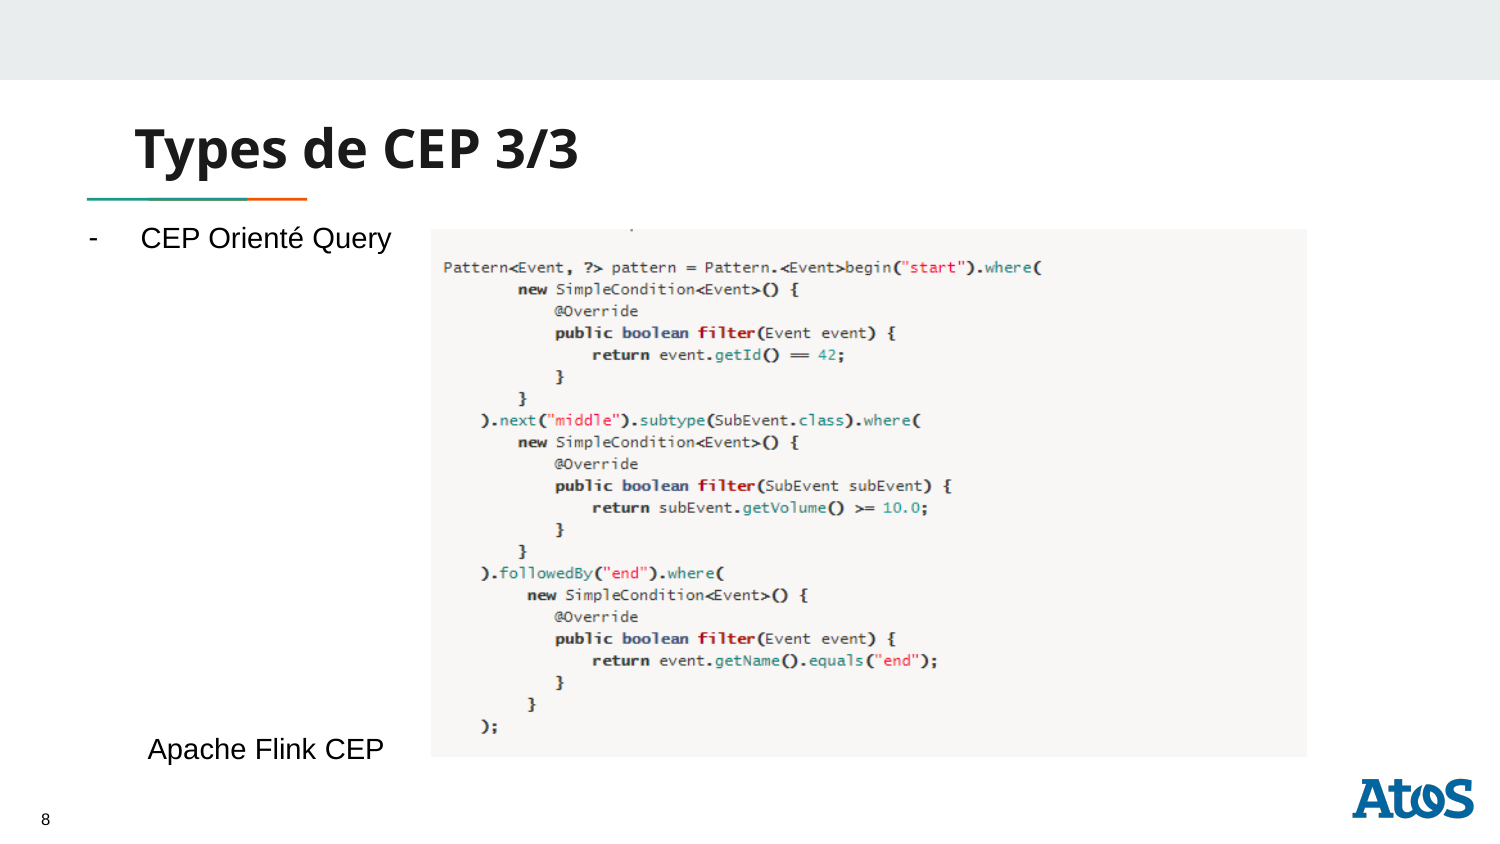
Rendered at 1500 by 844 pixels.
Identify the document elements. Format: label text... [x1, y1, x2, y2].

text_box 8 [26, 794, 67, 827]
text_box Apache Flink CEP [132, 715, 1043, 783]
text_box CEP Orienté Query [50, 204, 961, 311]
picture [411, 228, 1308, 757]
title Types de CEP 3/3 [119, 99, 1381, 188]
picture [1352, 778, 1474, 819]
